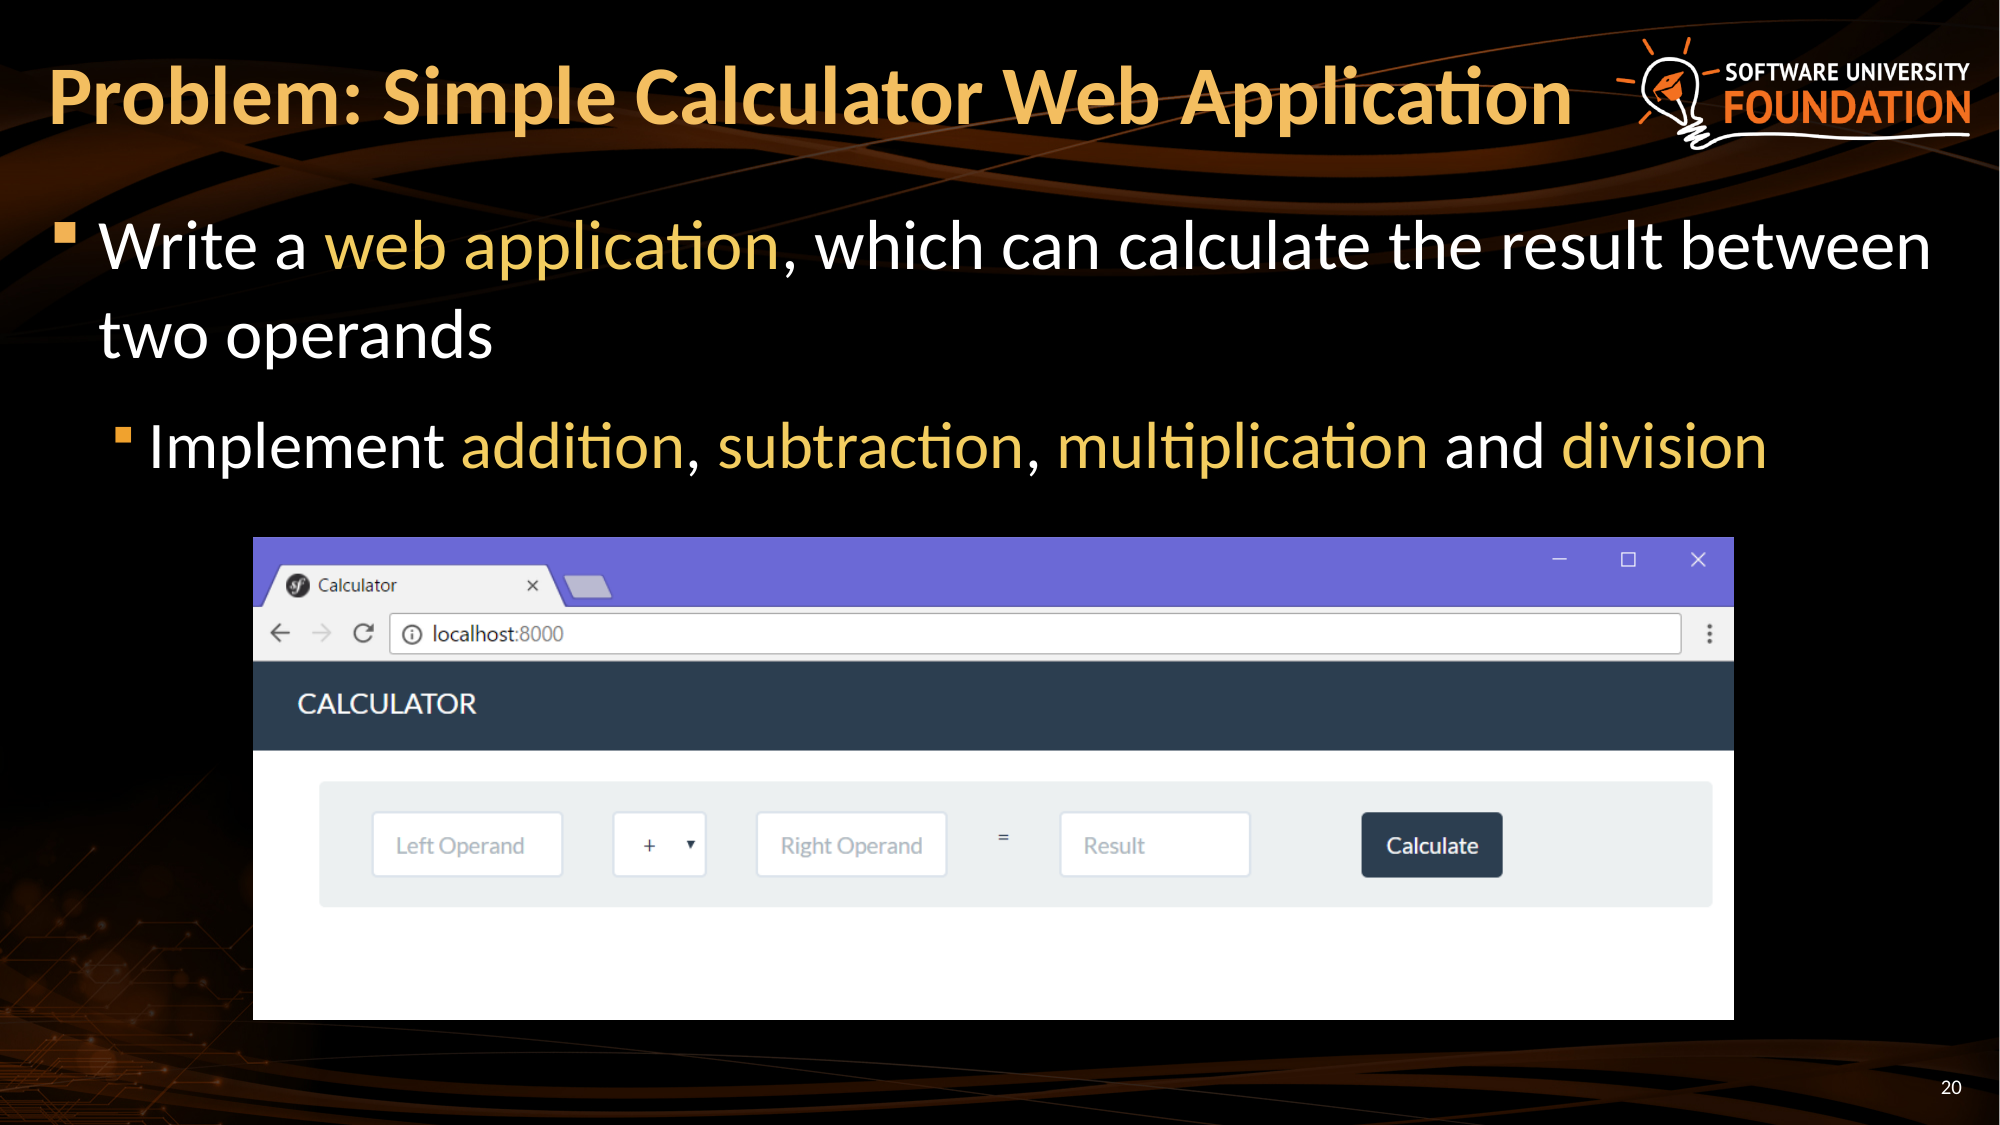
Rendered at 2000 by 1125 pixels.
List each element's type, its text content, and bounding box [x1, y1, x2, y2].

title Problem: Simple Calculator Web Application [30, 6, 1602, 189]
picture [0, 0, 2000, 1125]
list Write a web application, which can calculate the result between two operands Implement addition, subtraction, multiplication and division [31, 188, 1968, 1103]
